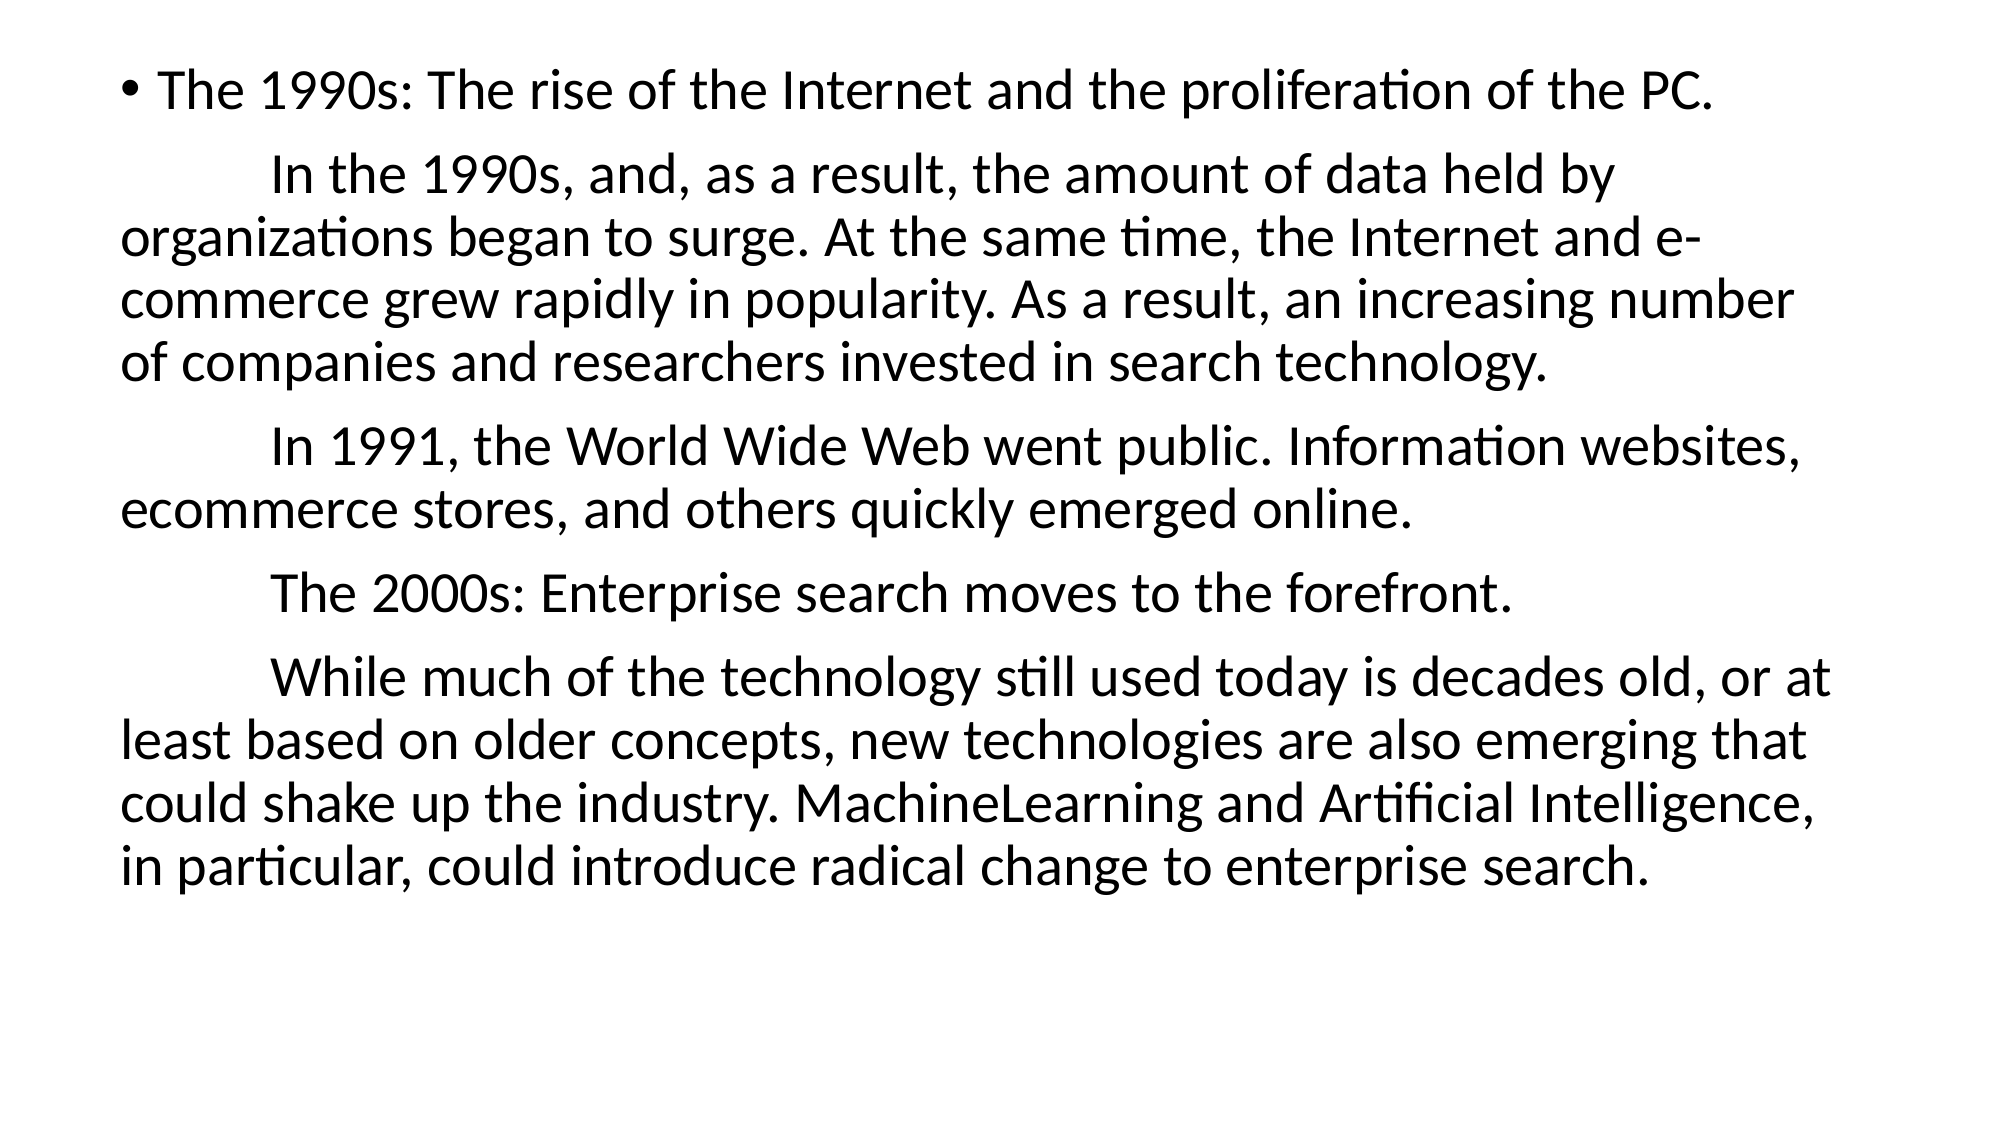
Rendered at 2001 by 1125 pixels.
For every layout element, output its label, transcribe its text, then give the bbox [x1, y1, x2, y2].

list The 1990s: The rise of the Internet and the proliferation of the PC. In the 1990s, and, as a result, the amount of data held by organizations began to surge. At the same time, the Internet and e-commerce grew rapidly in popularity. As a result, an increasing number of companies and researchers invested in search technology. In 1991, the World Wide Web went public. Information websites, ecommerce stores, and others quickly emerged online. The 2000s: Enterprise search moves to the forefront. While much of the technology still used today is decades old, or at least based on older concepts, new technologies are also emerging that could shake up the industry. MachineLearning and Artificial Intelligence, in particular, could introduce radical change to enterprise search. [105, 51, 1863, 1014]
